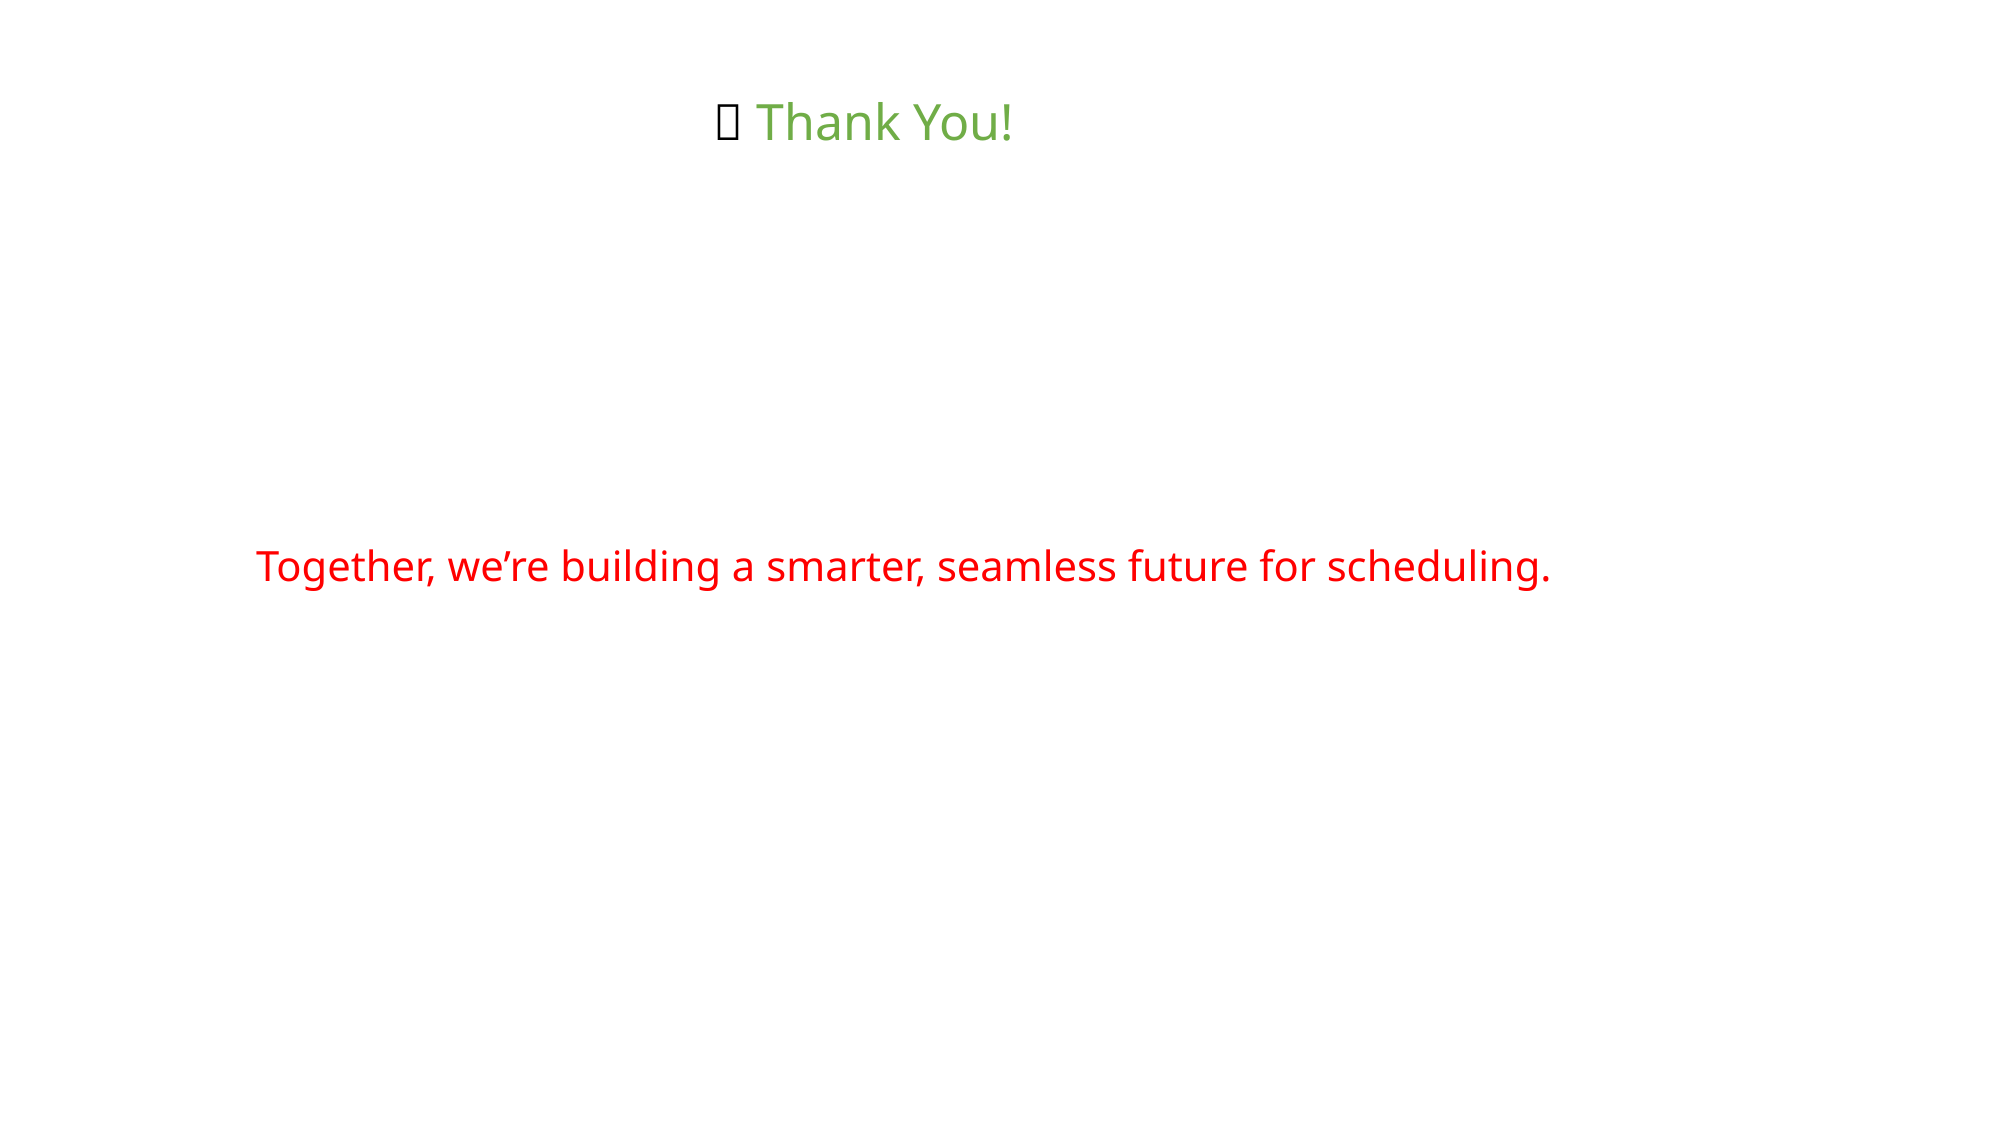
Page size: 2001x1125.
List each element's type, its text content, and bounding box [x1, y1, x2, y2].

text_box Together, we’re building a smarter, seamless future for scheduling. [177, 532, 1567, 598]
text_box 🙏 Thank You! [698, 82, 2000, 158]
